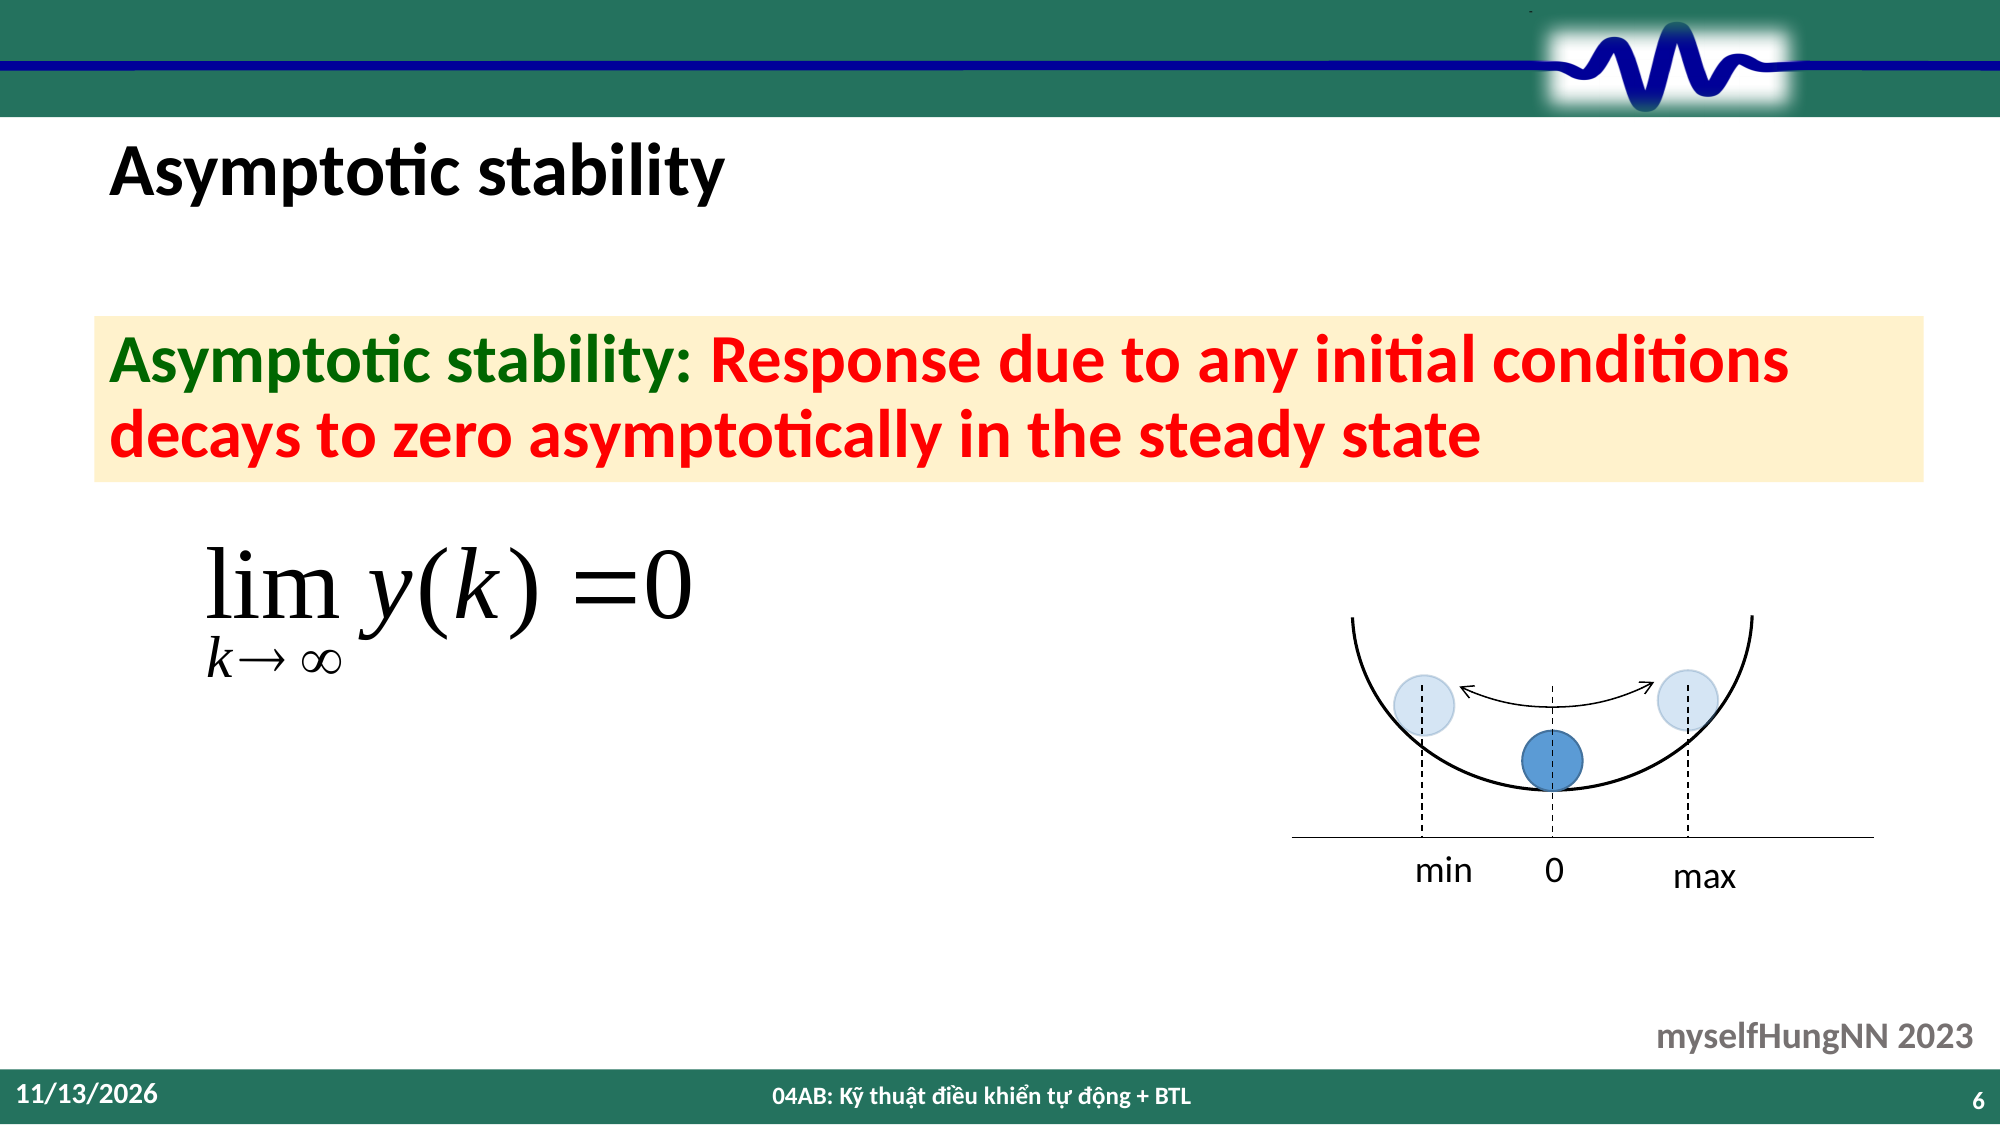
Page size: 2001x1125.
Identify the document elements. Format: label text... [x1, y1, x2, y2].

text_box Asymptotic stability: Response due to any initial conditions decays to zero asymptotically in the steady state [94, 316, 1924, 483]
title Asymptotic stability [94, 116, 1924, 316]
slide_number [0, 1065, 450, 1120]
footer 04AB: Kỹ thuật điều khiển tự động + BTL [644, 1065, 1320, 1125]
slide_number 6 [1550, 1069, 2000, 1125]
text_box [1291, 347, 1874, 904]
picture [1552, 34, 1786, 102]
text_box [189, 515, 710, 704]
